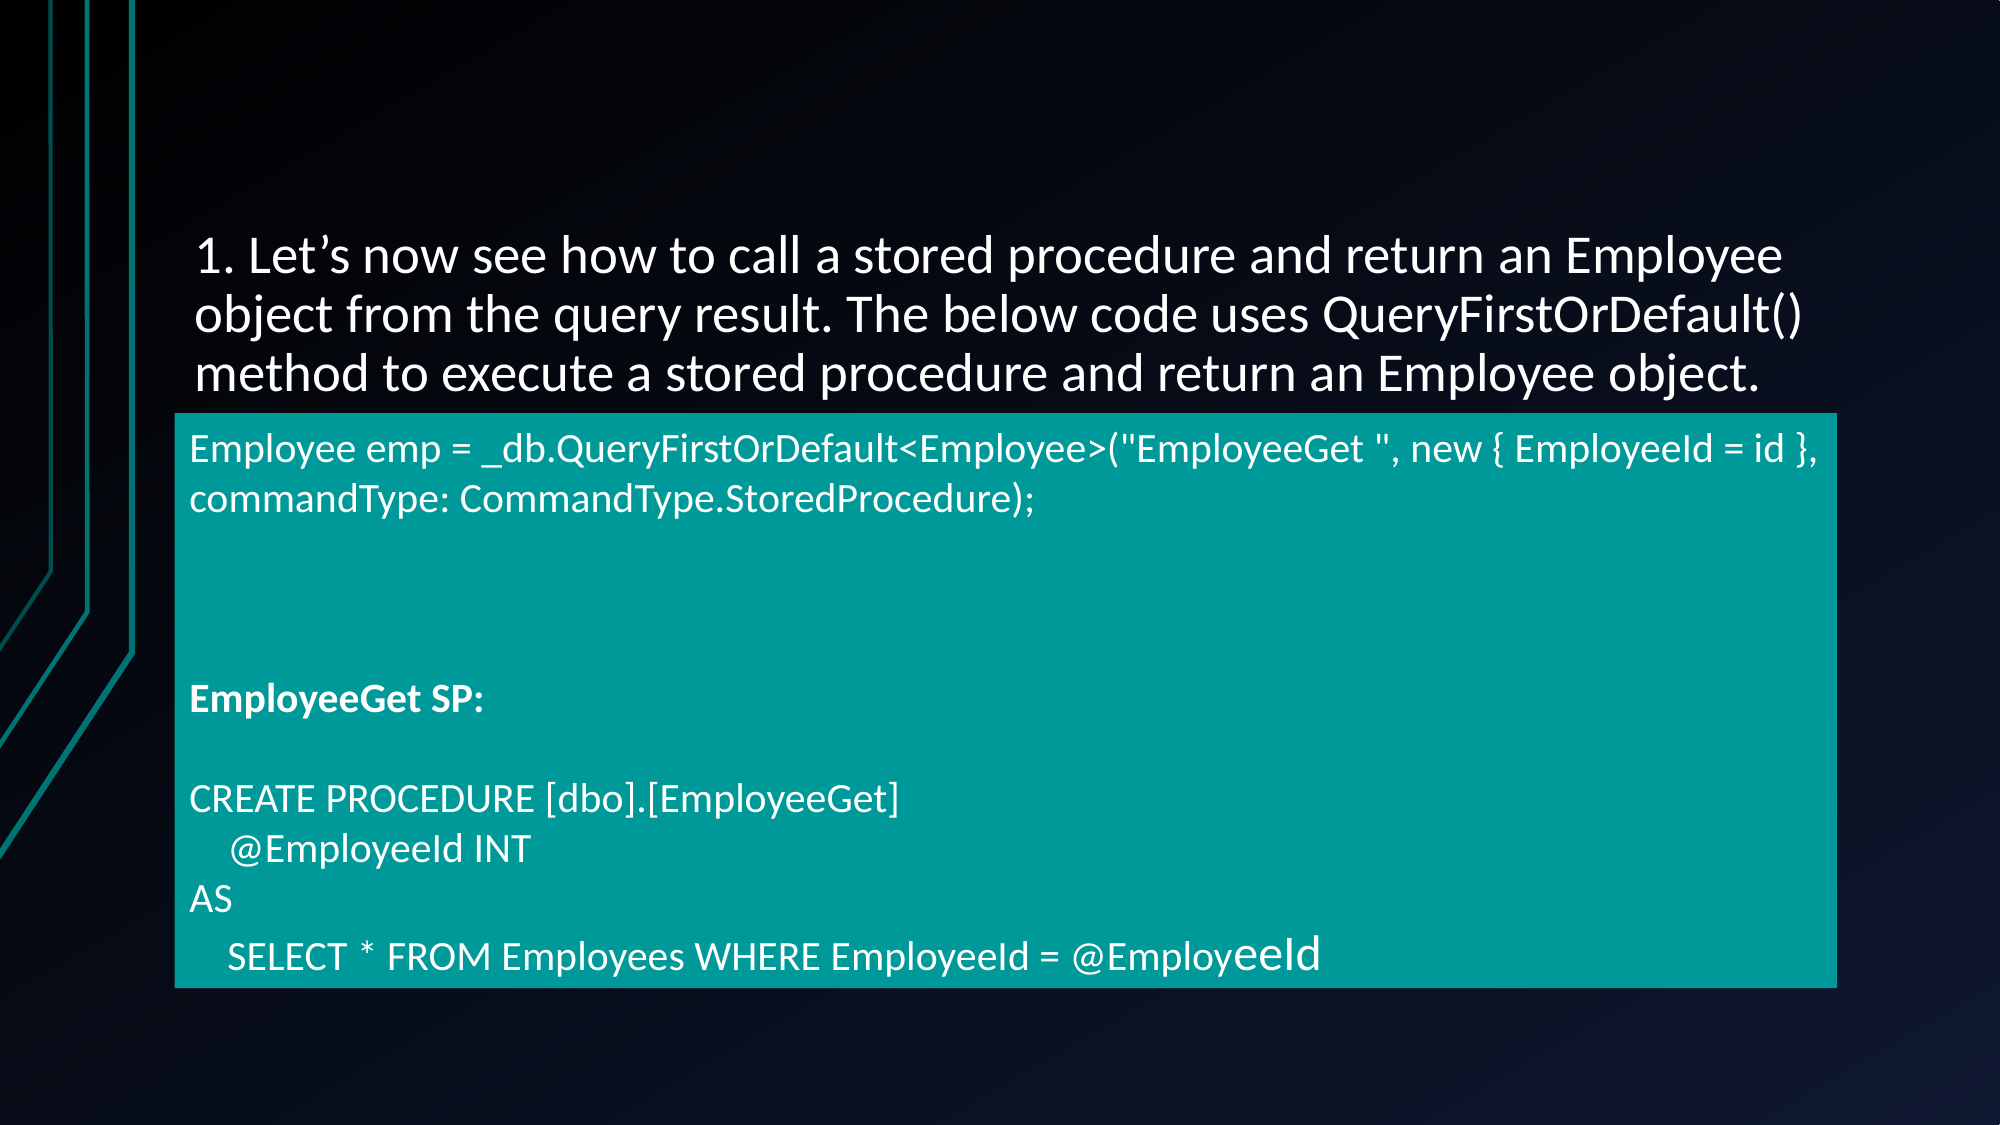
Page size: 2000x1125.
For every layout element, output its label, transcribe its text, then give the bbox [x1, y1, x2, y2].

title 1. Let’s now see how to call a stored procedure and return an Employee object from the query result. The below code uses QueryFirstOrDefault() method to execute a stored procedure and return an Employee object. [174, 212, 1875, 414]
text_box Employee emp = _db.QueryFirstOrDefault<Employee>("EmployeeGet ", new { EmployeeId = id }, commandType: CommandType.StoredProcedure); EmployeeGet SP: CREATE PROCEDURE [dbo].[EmployeeGet] @EmployeeId INT AS SELECT * FROM Employees WHERE EmployeeId = @EmployeeId [174, 413, 1838, 989]
